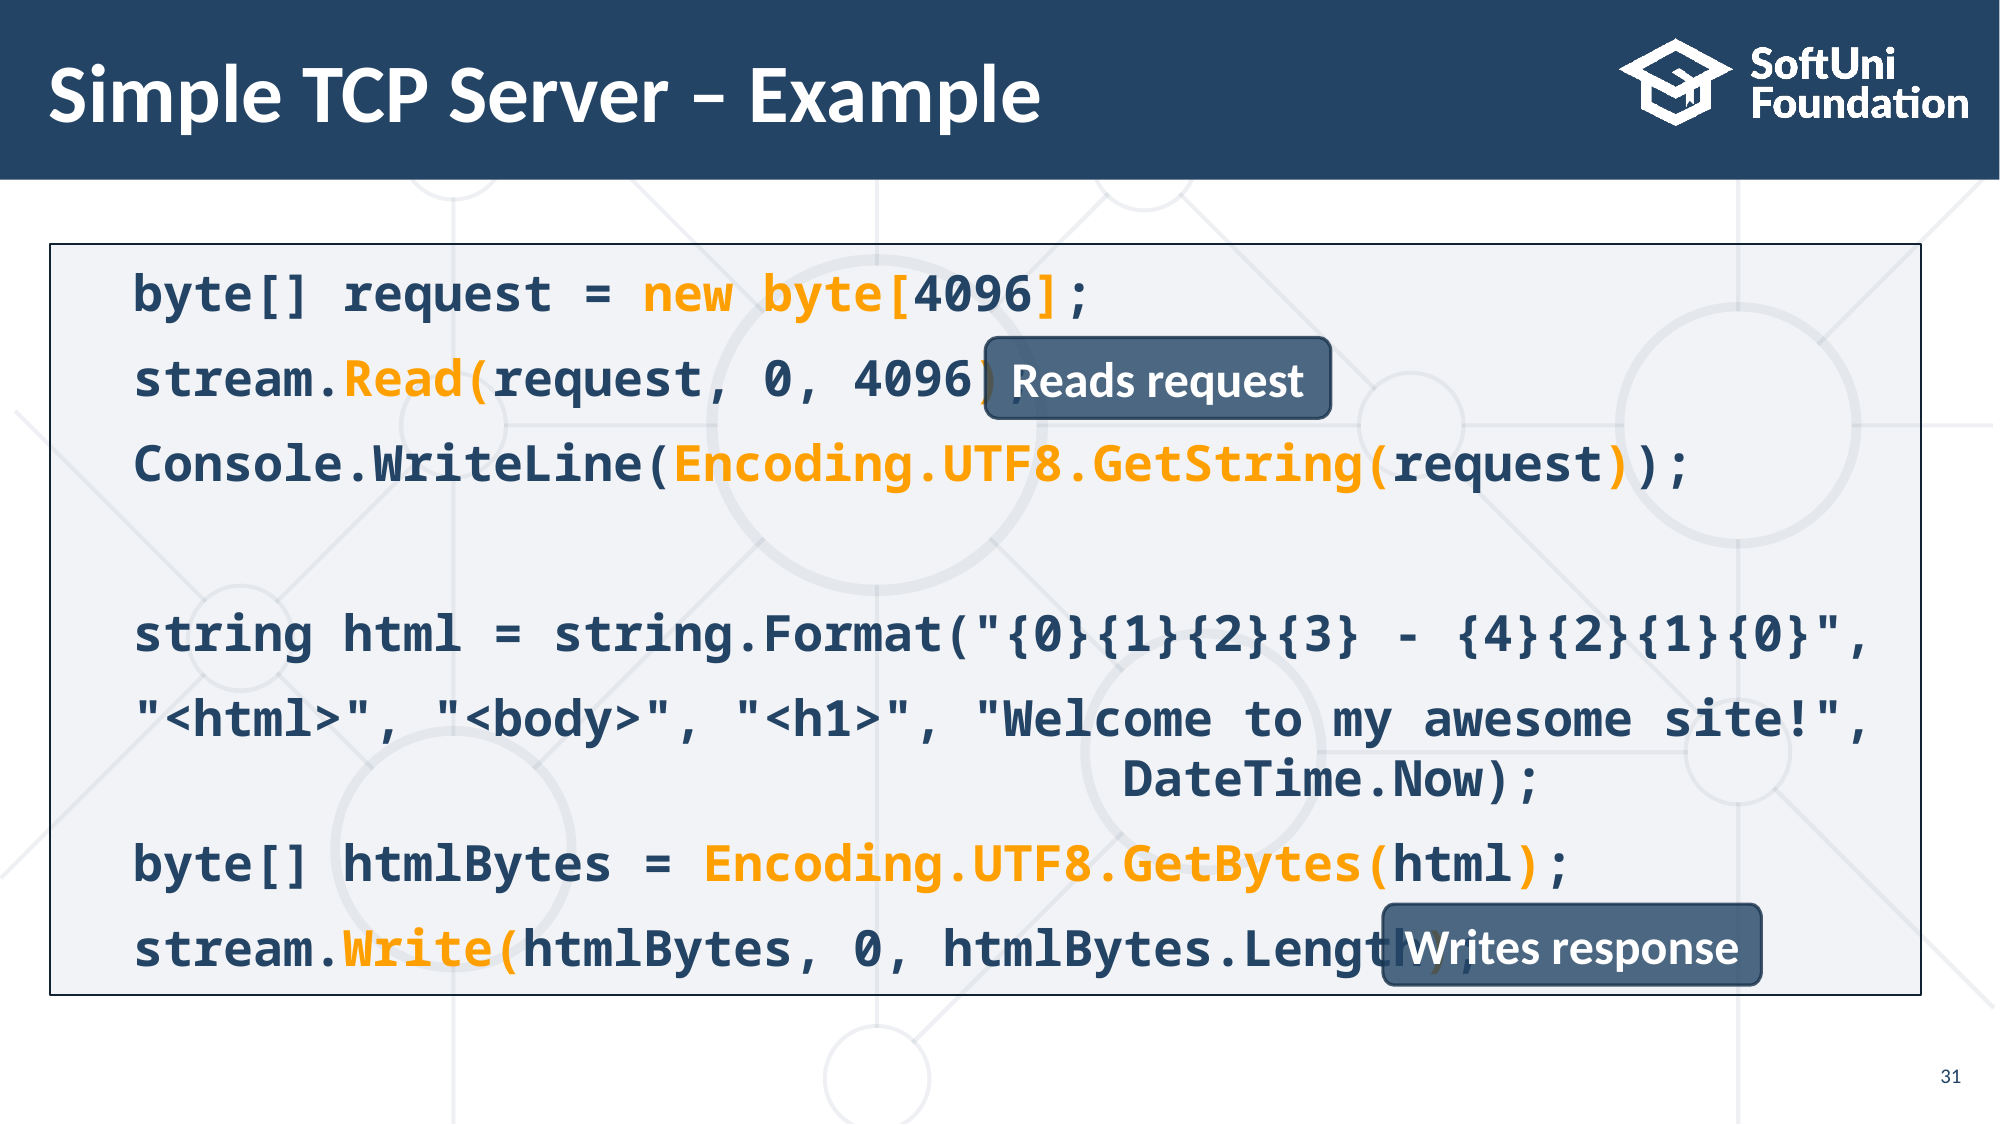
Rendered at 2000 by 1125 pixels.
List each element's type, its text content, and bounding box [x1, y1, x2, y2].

title Simple TCP Server – Example [31, 16, 1591, 162]
text_box Writes response [1380, 902, 1764, 988]
text_box byte[] request = new byte[4096]; stream.Read(request, 0, 4096); Console.WriteLine(Encoding.UTF8.GetString(request)); string html = string.Format("{0}{1}{2}{3} - {4}{2}{1}{0}", "<html>", "<body>", "<h1>", "Welcome to my awesome site!", DateTime.Now); byte[] htmlBytes = Encoding.UTF8.GetBytes(html); stream.Write(htmlBytes, 0, htmlBytes.Length); [49, 243, 1921, 995]
picture [1618, 38, 1968, 126]
text_box Reads request [983, 335, 1333, 421]
slide_number 31 [1896, 1049, 1968, 1101]
